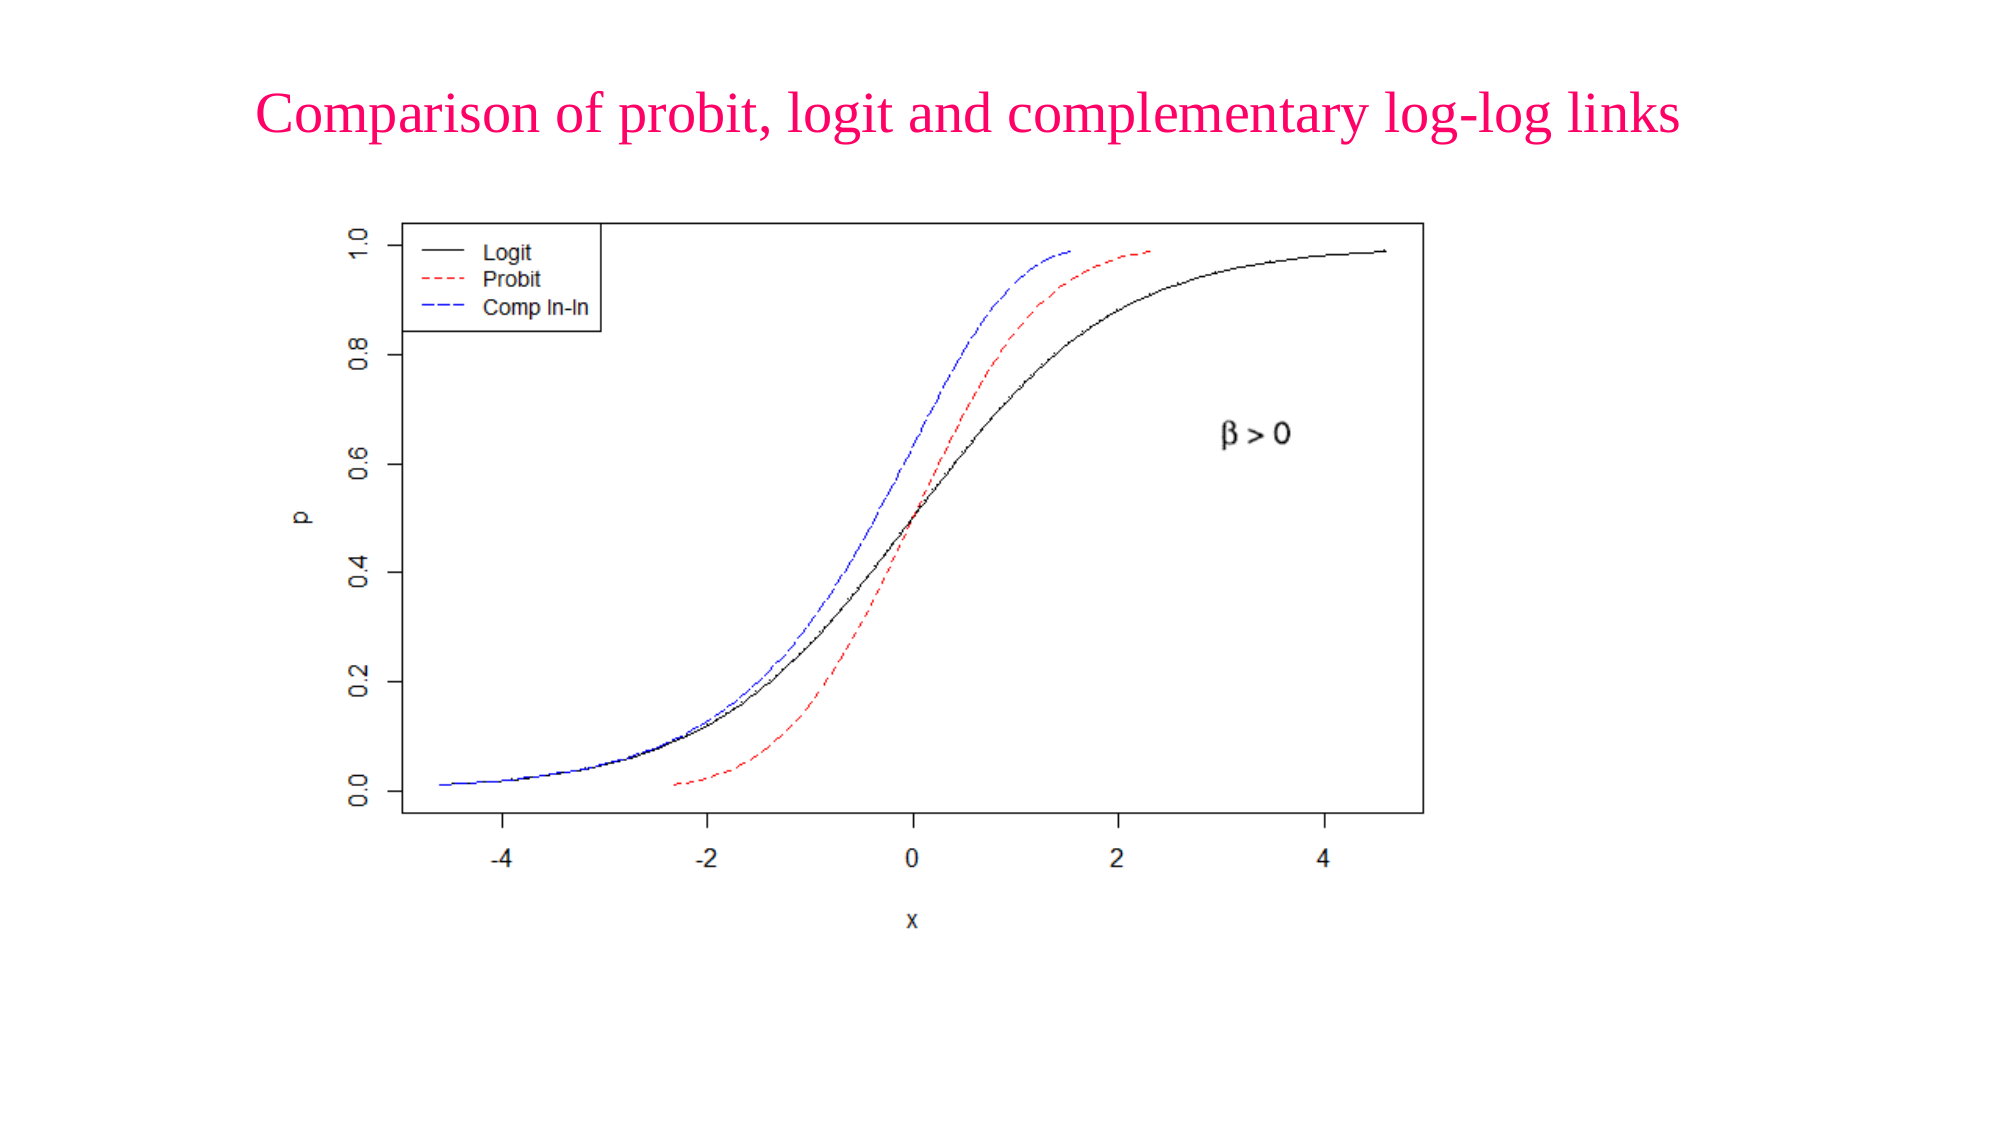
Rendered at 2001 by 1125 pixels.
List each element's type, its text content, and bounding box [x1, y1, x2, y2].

picture [258, 164, 1490, 944]
text_box Comparison of probit, logit and complementary log-log links [240, 66, 1740, 152]
